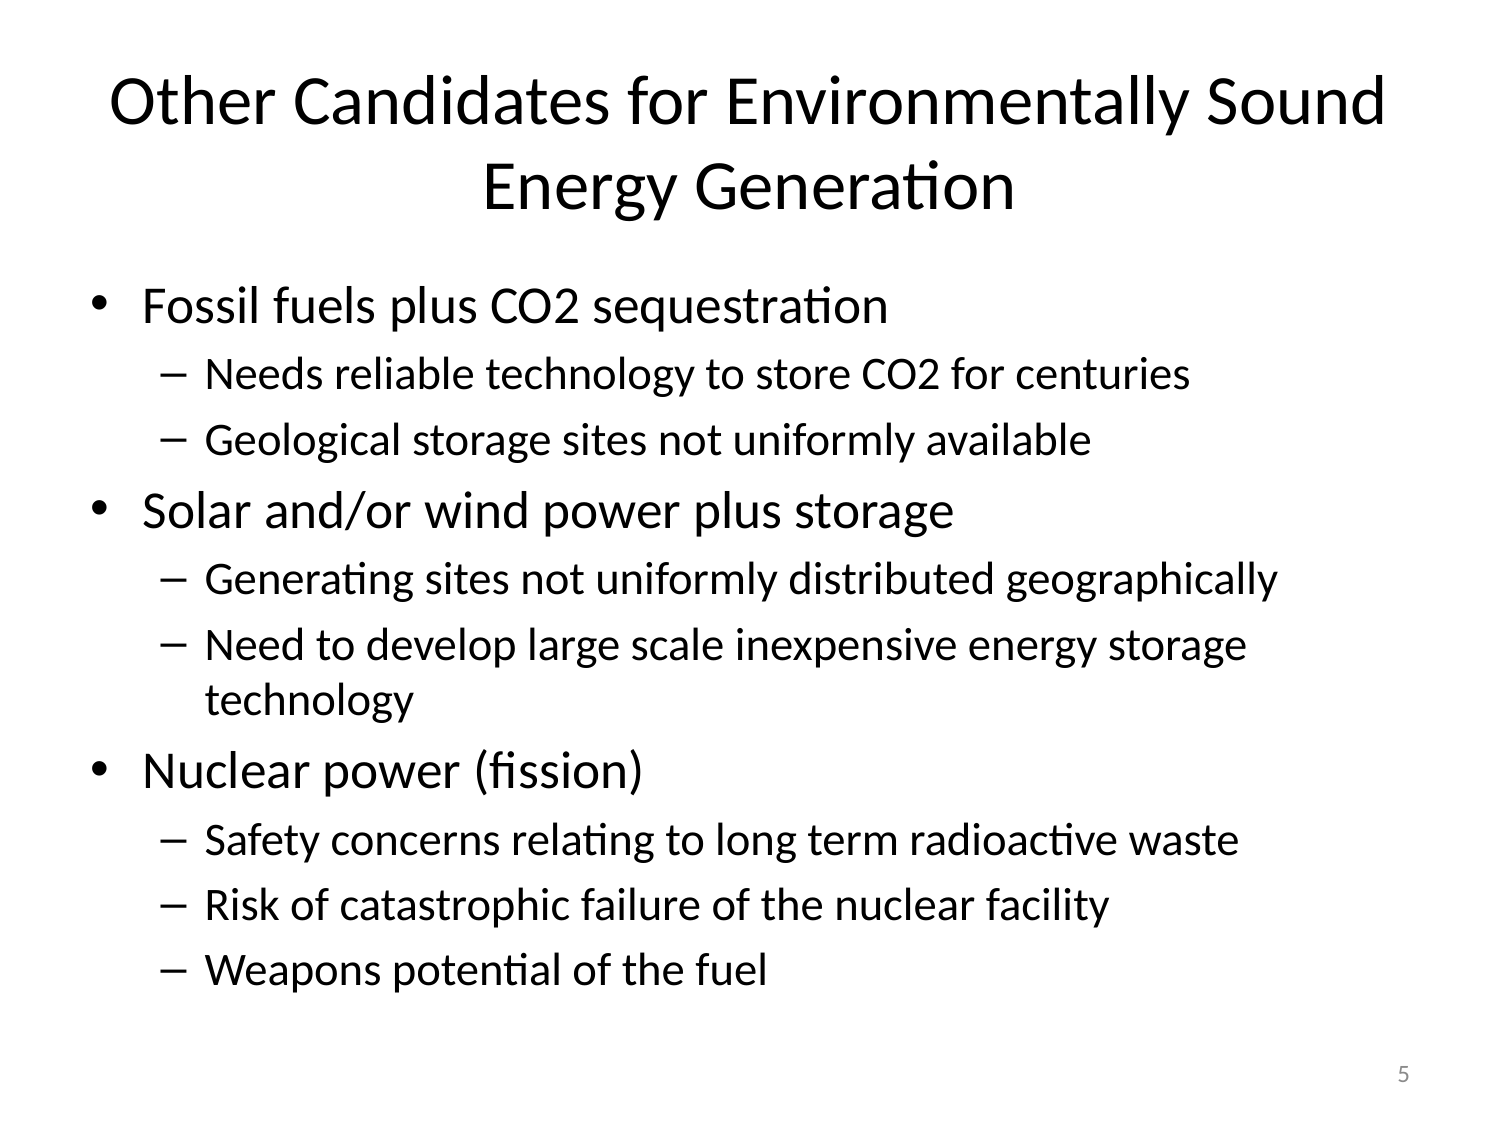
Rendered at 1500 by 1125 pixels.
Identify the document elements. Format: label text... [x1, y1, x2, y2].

list Fossil fuels plus CO2 sequestration Needs reliable technology to store CO2 for centuries Geological storage sites not uniformly available Solar and/or wind power plus storage Generating sites not uniformly distributed geographically Need to develop large scale inexpensive energy storage technology Nuclear power (fission) Safety concerns relating to long term radioactive waste Risk of catastrophic failure of the nuclear facility Weapons potential of the fuel [75, 262, 1425, 1005]
title Other Candidates for Environmentally Sound Energy Generation [75, 45, 1425, 233]
slide_number 5 [1074, 1042, 1425, 1103]
